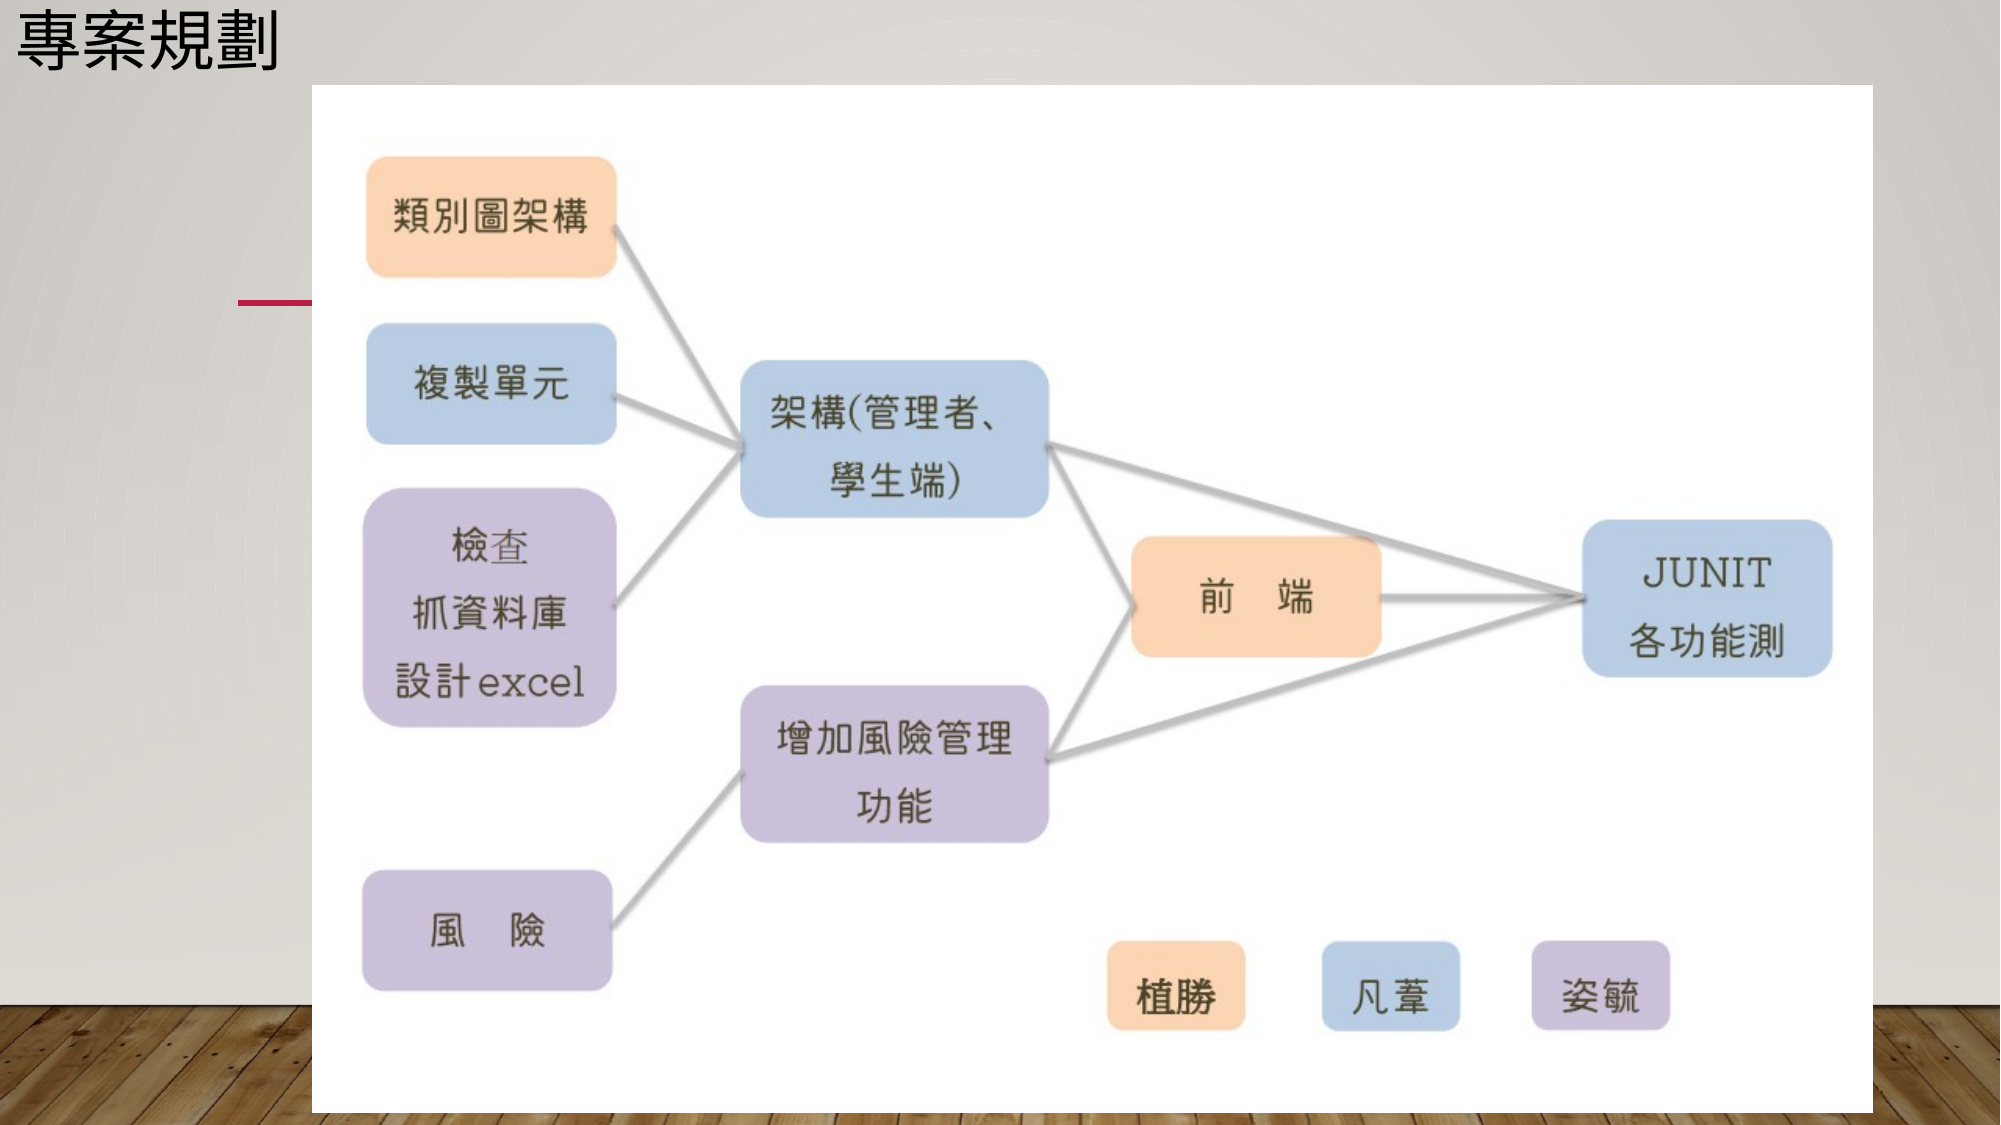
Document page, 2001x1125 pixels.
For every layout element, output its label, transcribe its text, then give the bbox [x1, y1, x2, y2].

title 專案規劃 [0, 0, 1576, 173]
picture [0, 85, 2000, 1125]
